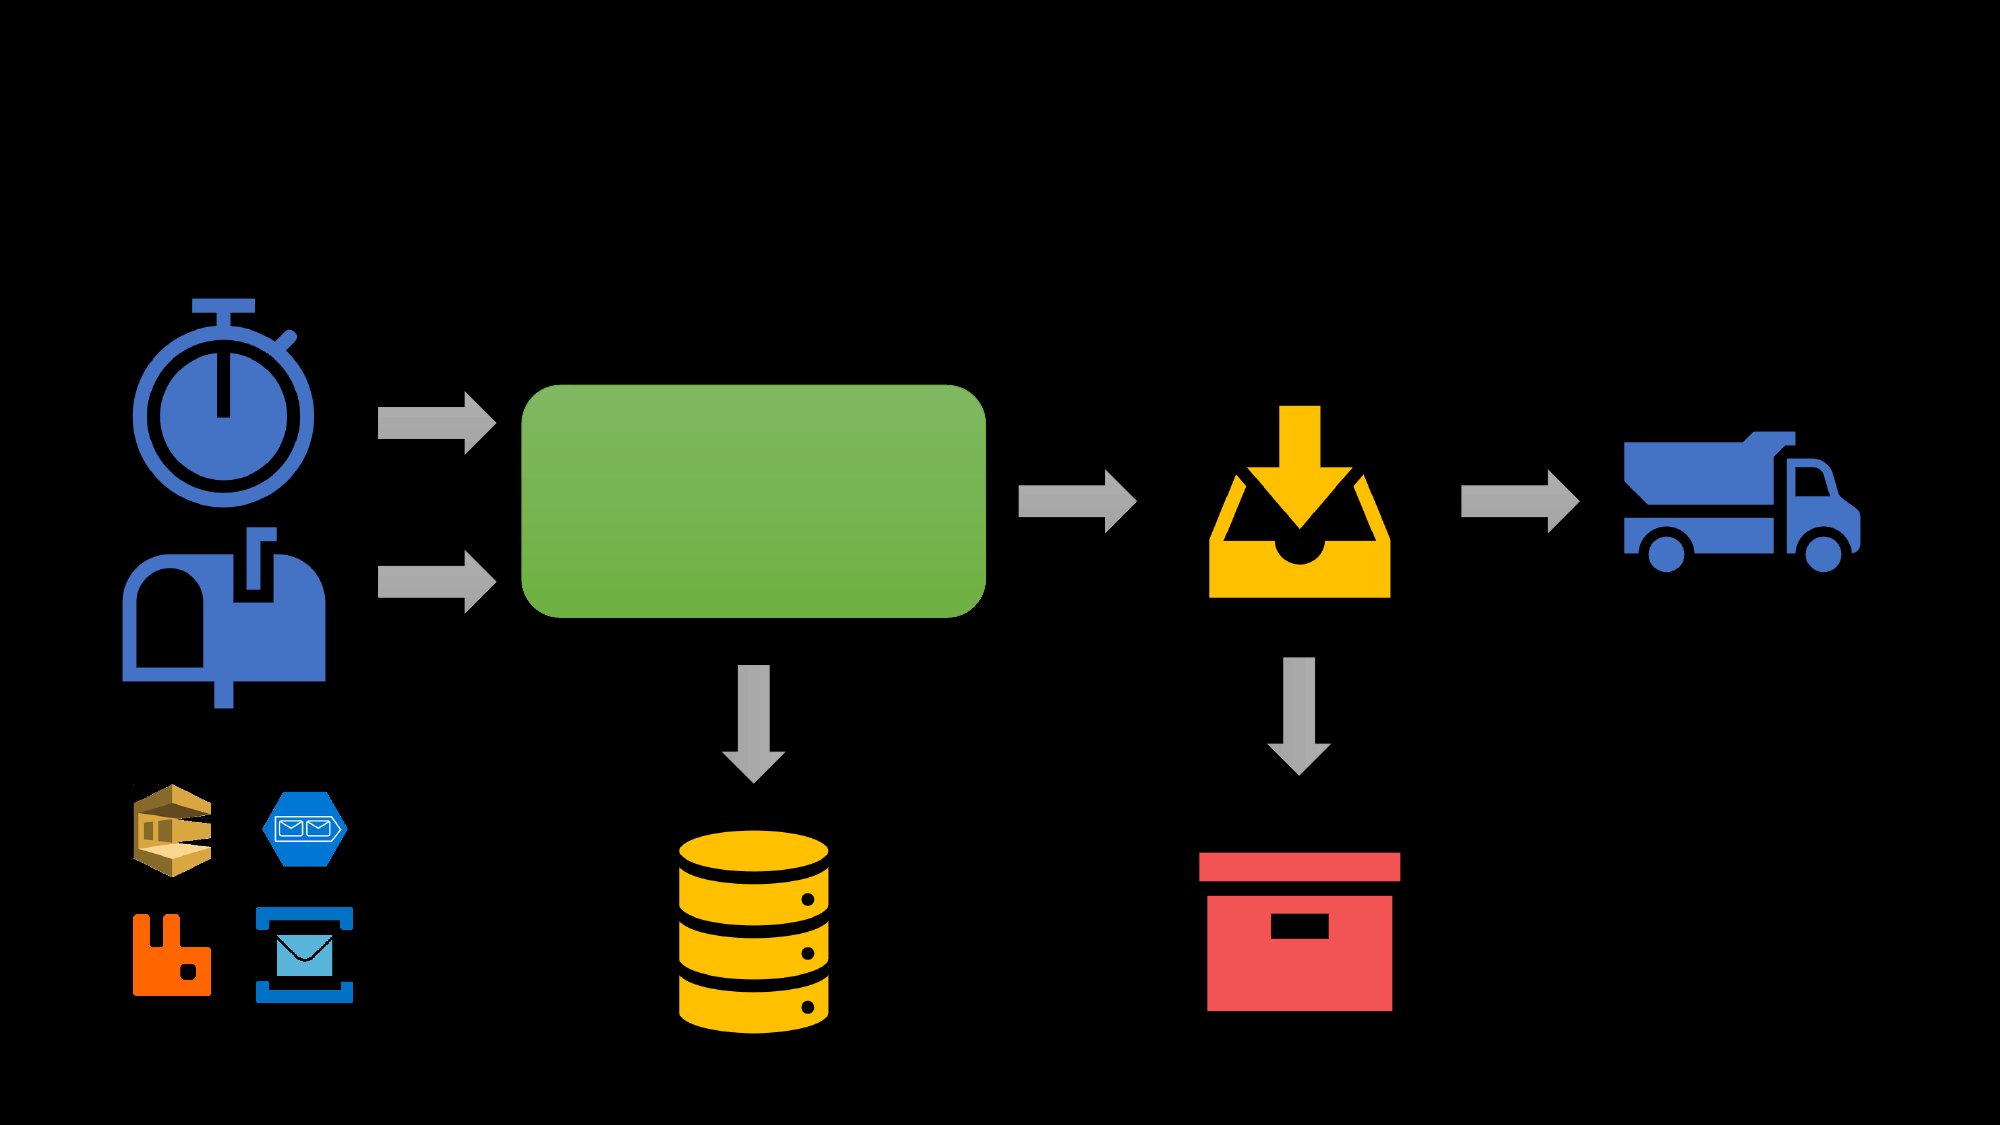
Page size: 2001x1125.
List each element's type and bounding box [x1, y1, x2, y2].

picture [1169, 802, 1429, 1061]
text_box [521, 384, 987, 618]
text_box [1461, 469, 1580, 534]
text_box [378, 391, 497, 456]
picture [94, 273, 353, 747]
picture [1612, 372, 1872, 631]
text_box [1267, 657, 1332, 776]
picture [624, 802, 883, 1061]
picture [133, 914, 211, 996]
picture [261, 786, 348, 873]
text_box [1018, 469, 1138, 534]
text_box [19, 214, 1942, 1103]
picture [1169, 372, 1429, 631]
picture [133, 784, 211, 877]
text_box [721, 665, 786, 784]
text_box [378, 549, 497, 614]
picture [256, 907, 353, 1003]
